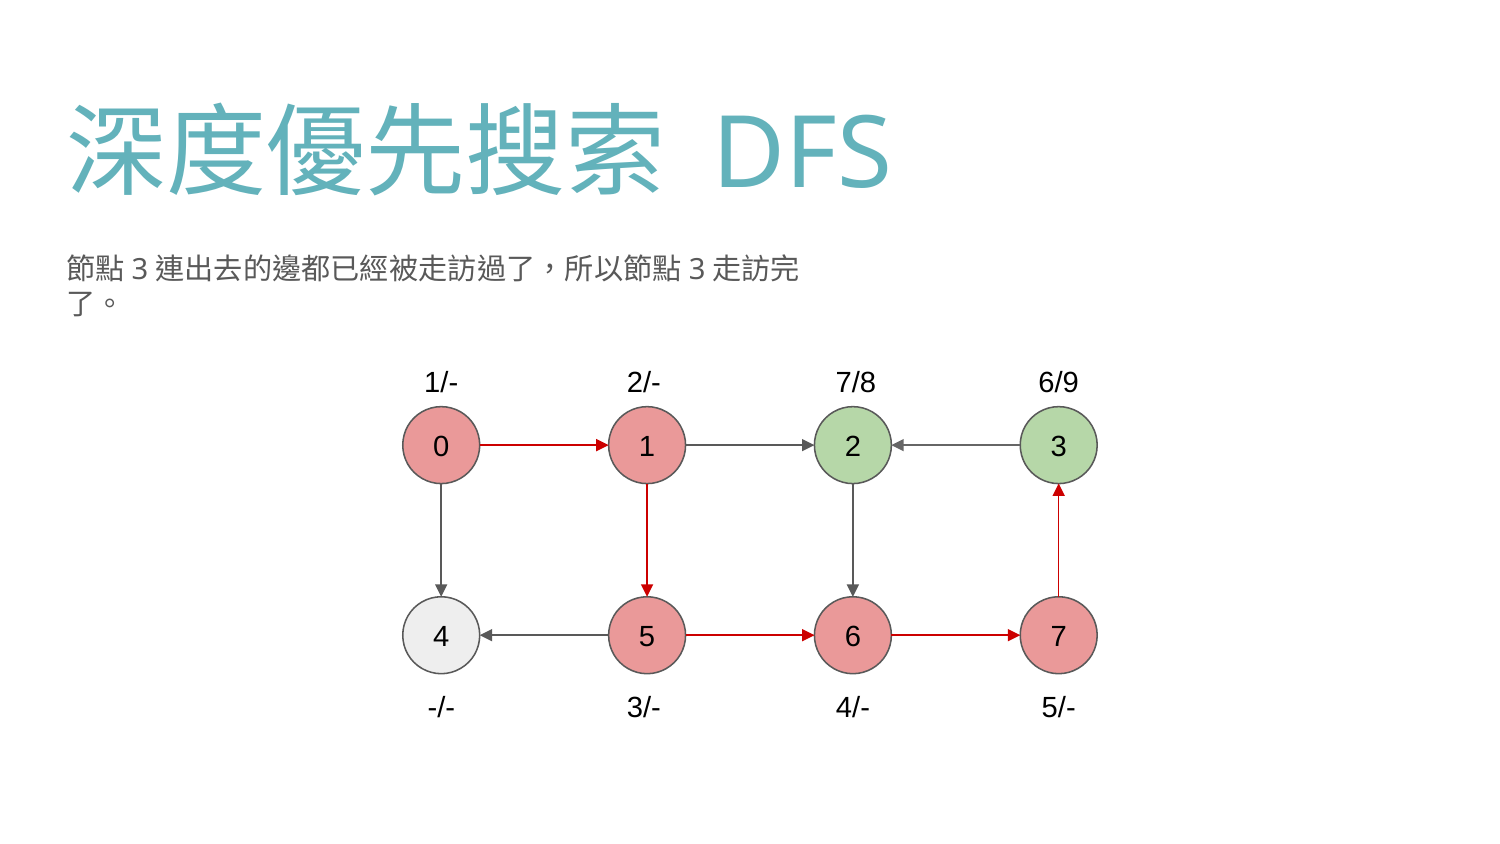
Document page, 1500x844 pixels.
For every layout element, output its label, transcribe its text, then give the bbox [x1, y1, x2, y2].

text_box 5/- [1026, 673, 1091, 732]
text_box 6/9 [1020, 348, 1098, 407]
title 深度優先搜索 DFS [51, 72, 1449, 221]
text_box 1 [608, 407, 686, 484]
text_box 4 [402, 597, 480, 673]
text_box 2/- [611, 348, 677, 407]
text_box 3 [1020, 407, 1098, 484]
text_box 1/- [409, 348, 474, 407]
text_box 2 [814, 407, 892, 484]
text_box 5 [608, 596, 686, 673]
text_box 0 [402, 407, 480, 484]
text_box 7 [1020, 596, 1098, 673]
text_box 7/8 [814, 348, 898, 407]
text_box 4/- [820, 673, 886, 732]
text_box 6 [814, 596, 892, 673]
text_box -/- [409, 673, 474, 732]
text_box 節點3連出去的邊都已經被走訪過了，所以節點3走訪完了。 [51, 235, 873, 334]
text_box 3/- [611, 673, 677, 732]
